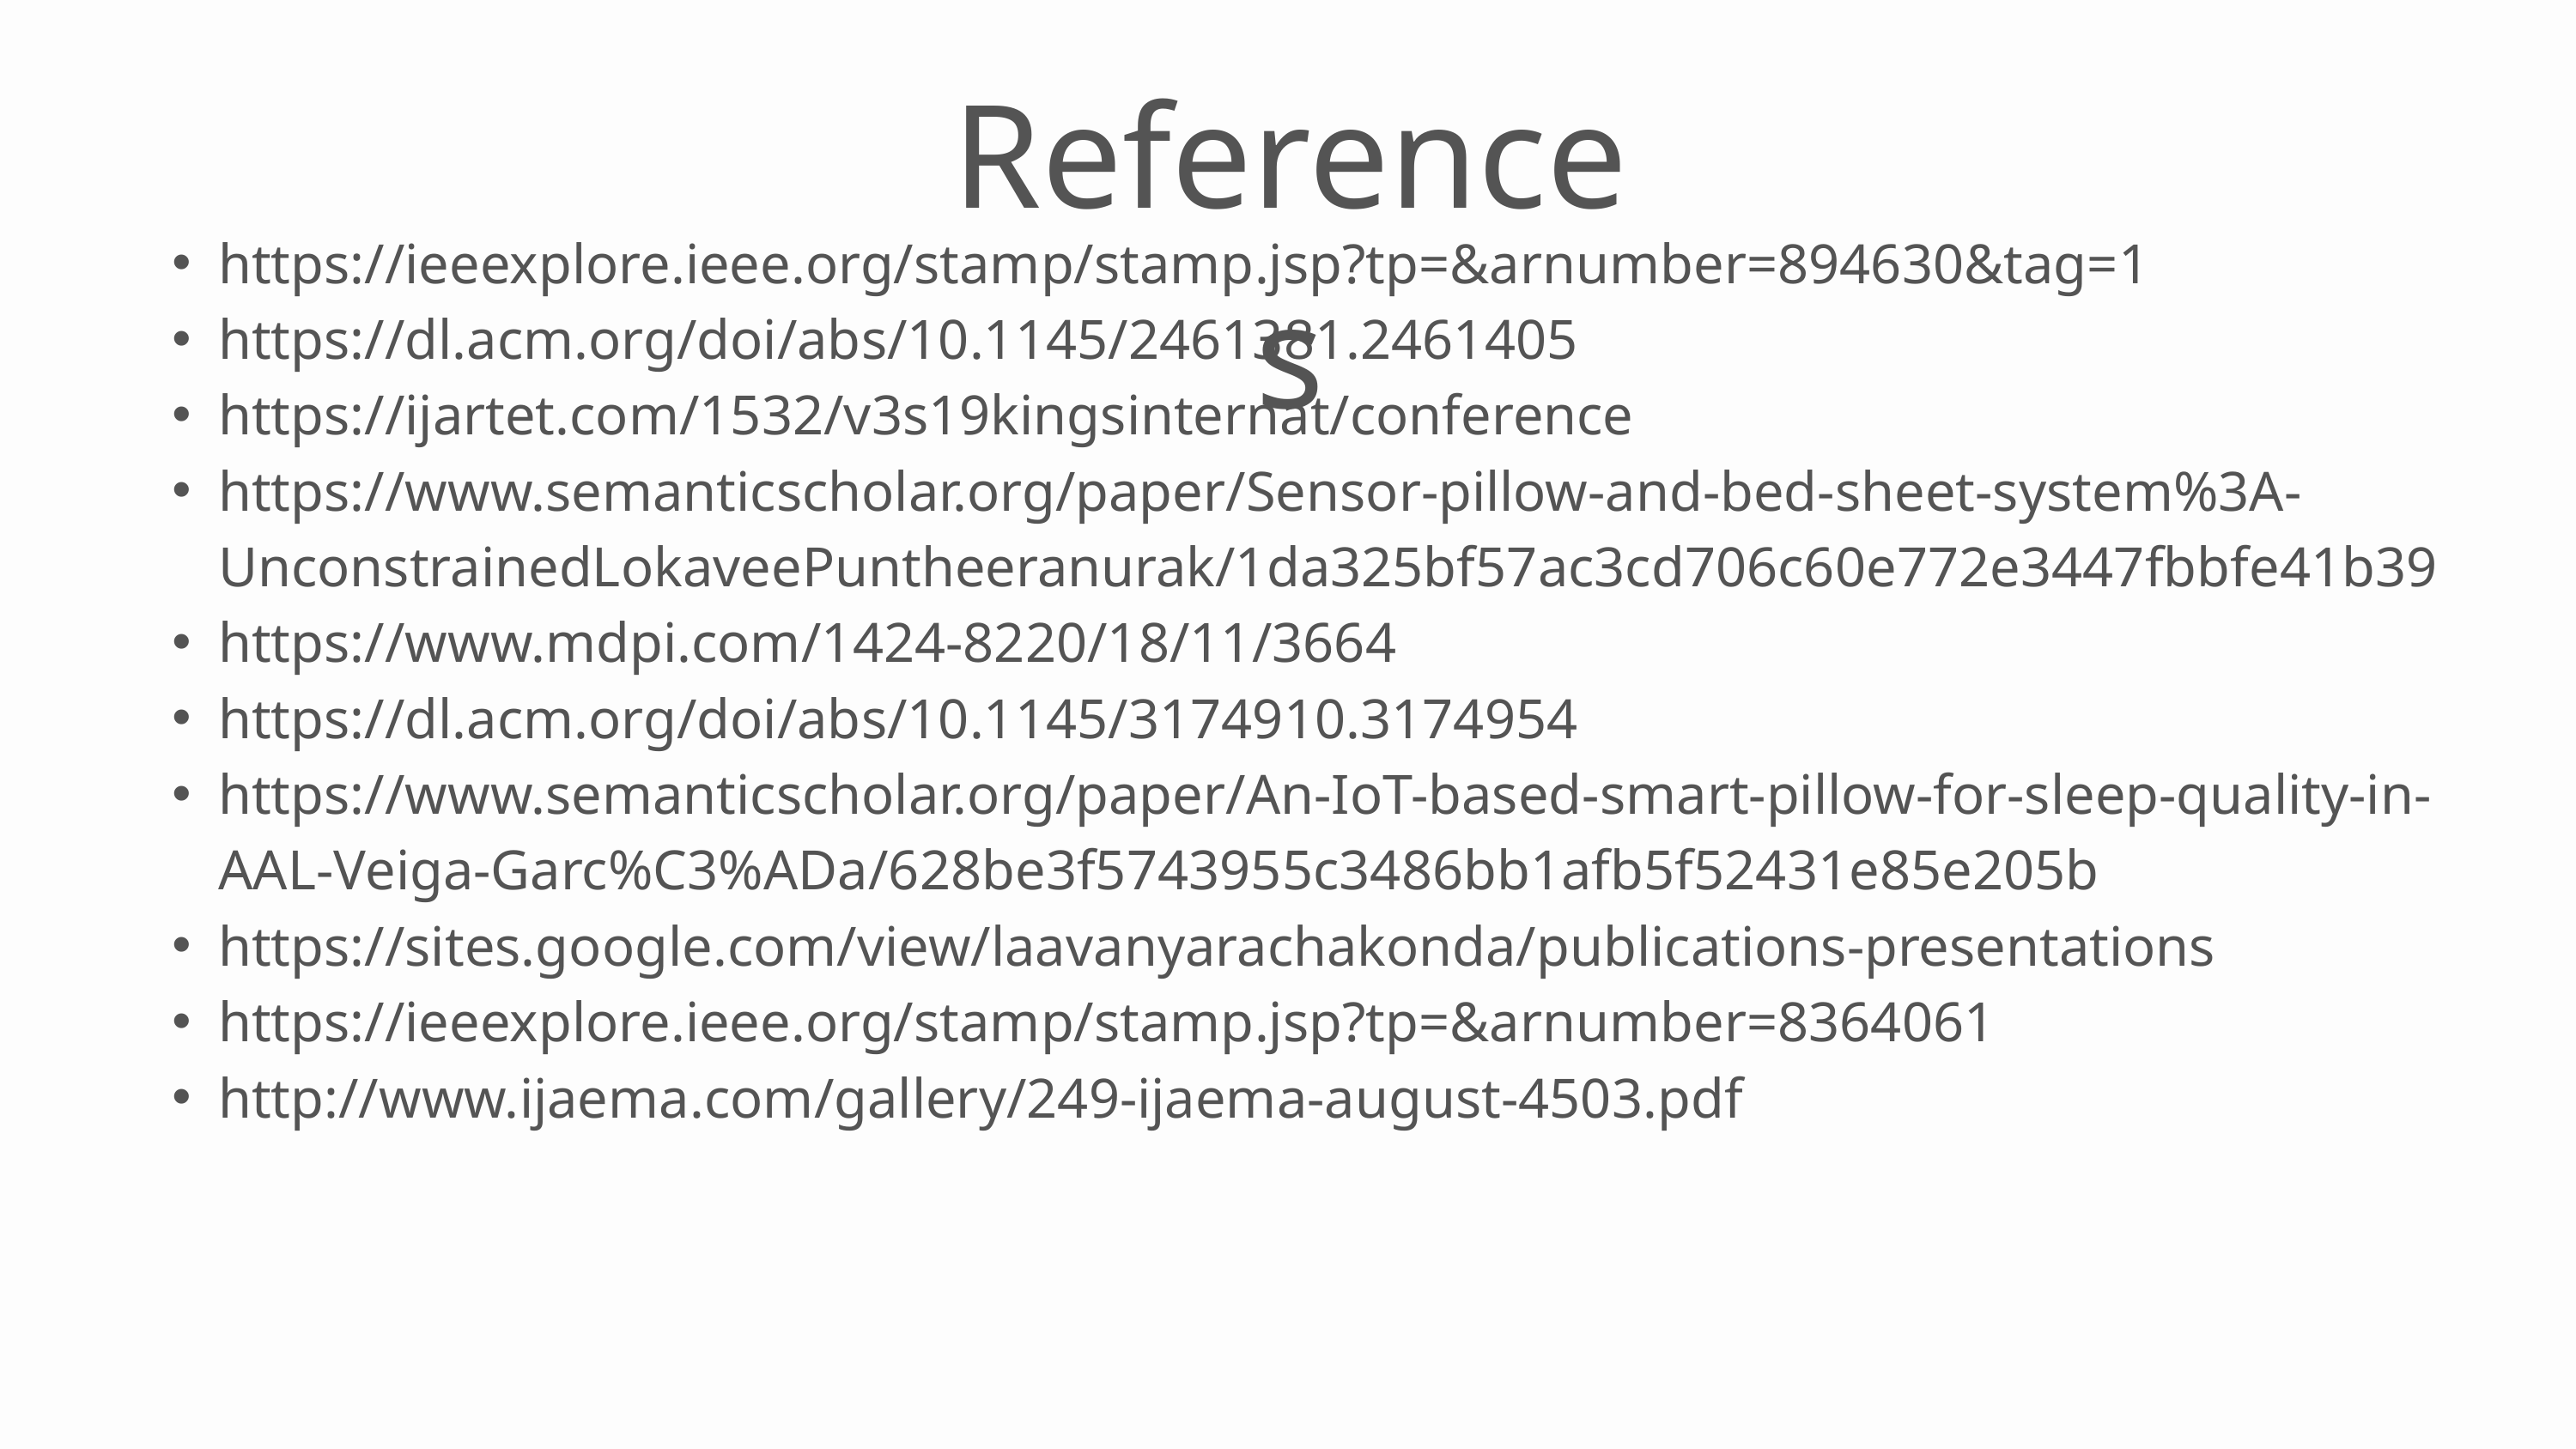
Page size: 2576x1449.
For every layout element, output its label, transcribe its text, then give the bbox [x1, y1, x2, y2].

text_box References [933, 36, 1648, 218]
text_box https://ieeexplore.ieee.org/stamp/stamp.jsp?tp=&arnumber=894630&tag=1 https://dl.acm.org/doi/abs/10.1145/2461381.2461405 https://ijartet.com/1532/v3s19kingsinternat/conference https://www.semanticscholar.org/paper/Sensor-pillow-and-bed-sheet-system%3A- UnconstrainedLokaveePuntheeranurak/1da325bf57ac3cd706c60e772e3447fbbfe41b39 https://www.mdpi.com/1424-8220/18/11/3664 https://dl.acm.org/doi/abs/10.1145/3174910.3174954 https://www.semanticscholar.org/paper/An-IoT-based-smart-pillow-for-sleep-quality-in-AAL-Veiga-Garc%C3%ADa/628be3f5743955c3486bb1afb5f52431e85e205b https://sites.google.com/view/laavanyarachakonda/publications-presentations https://ieeexplore.ieee.org/stamp/stamp.jsp?tp=&arnumber=8364061 http://www.ijaema.com/gallery/249-ijaema-august-4503.pdf [125, 218, 2451, 1197]
